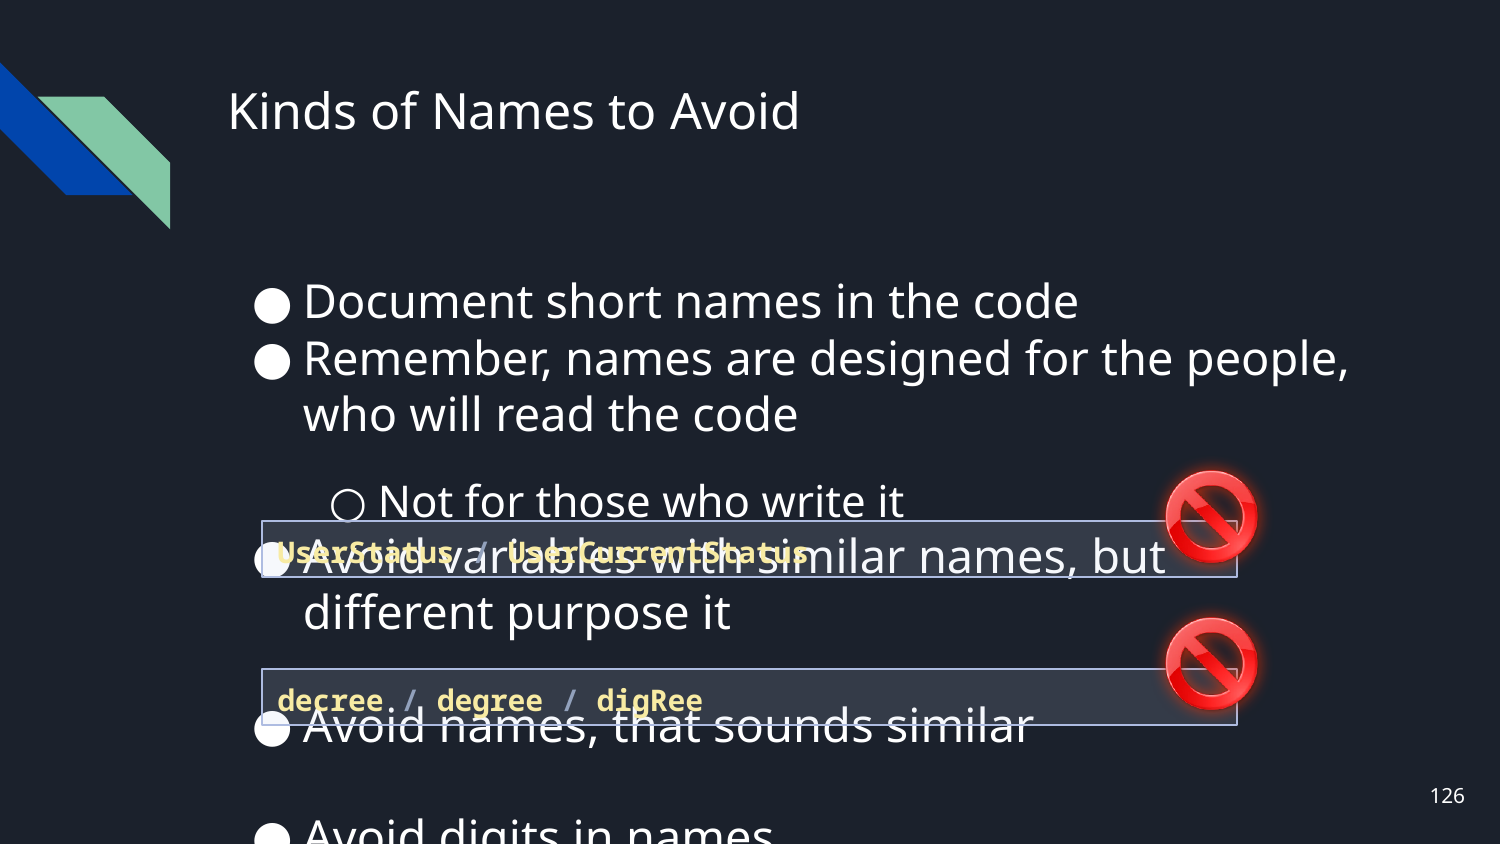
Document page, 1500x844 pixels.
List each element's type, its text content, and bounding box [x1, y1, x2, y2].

text_box decree / degree / digRee [262, 669, 1162, 725]
picture [1163, 467, 1262, 566]
slide_number 126 [1389, 764, 1480, 830]
title Kinds of Names to Avoid [212, 64, 1368, 215]
picture [1163, 615, 1262, 713]
text_box UserStatus / UserCurrentStatus [262, 521, 1160, 577]
list Document short names in the code Remember, names are designed for the people, who will read the code Not for those who write it Avoid variables with similar names, but different purpose it Avoid names, that sounds similar Avoid digits in names [212, 257, 1368, 735]
